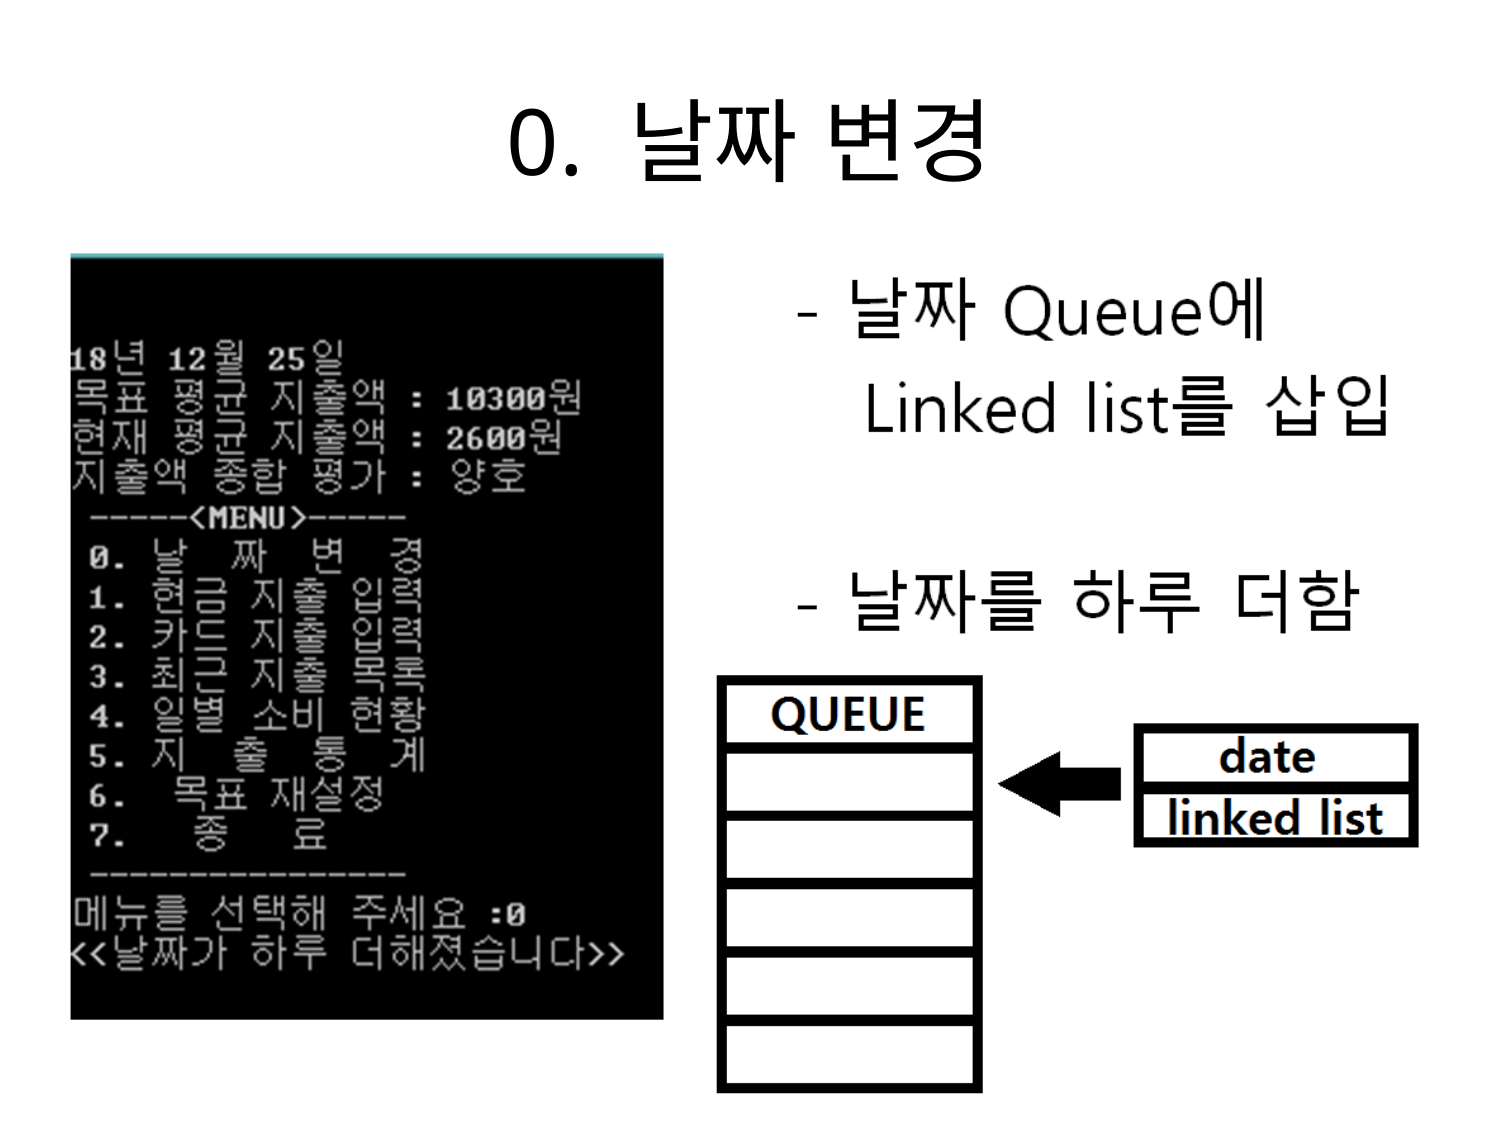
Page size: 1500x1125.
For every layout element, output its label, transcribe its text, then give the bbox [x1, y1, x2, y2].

title 0. 날짜 변경 [75, 45, 1425, 233]
picture [52, 236, 1453, 1125]
